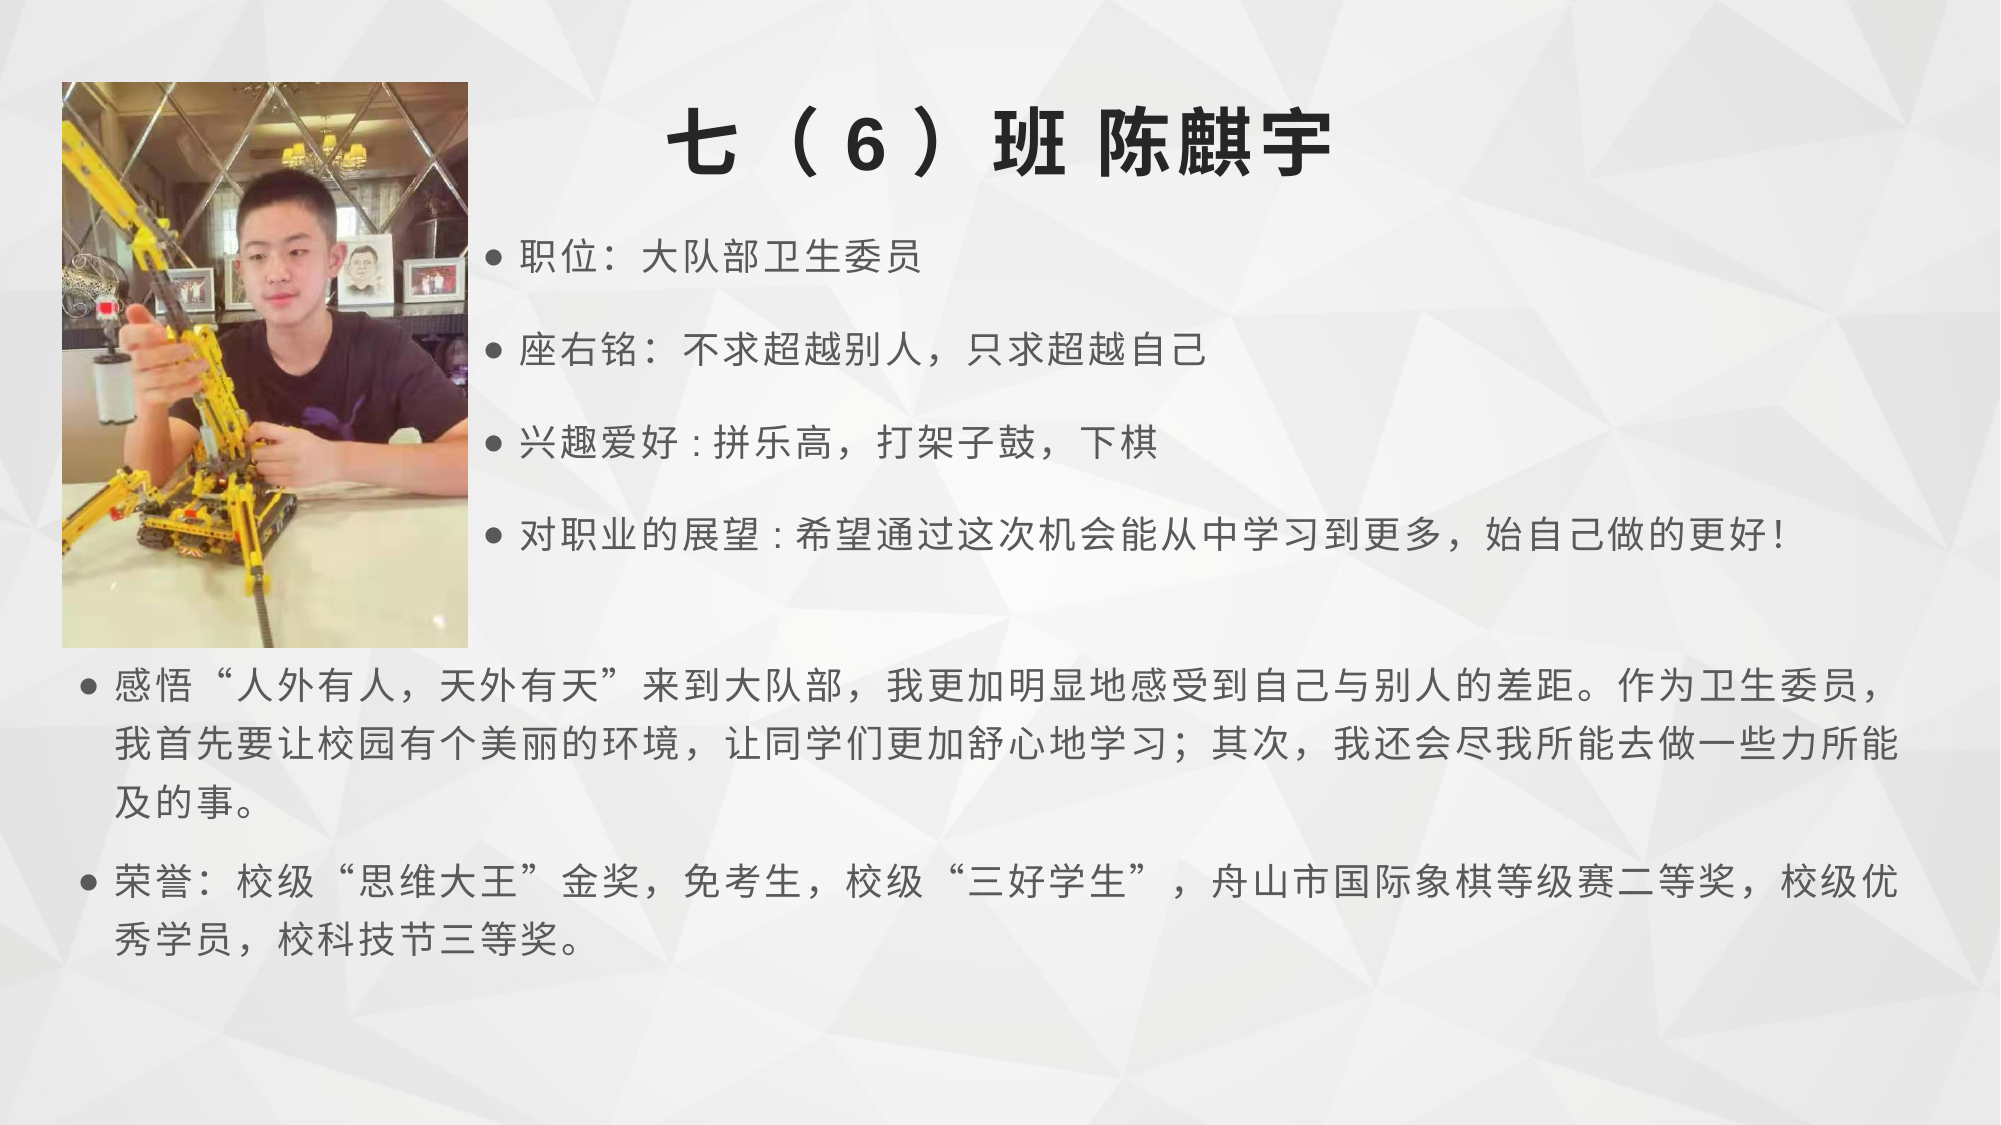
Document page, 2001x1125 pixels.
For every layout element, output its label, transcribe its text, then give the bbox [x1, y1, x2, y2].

text_box 感悟“人外有人，天外有天”来到大队部，我更加明显地感受到自己与别人的差距。作为卫生委员，我首先要让校园有个美丽的环境，让同学们更加舒心地学习；其次，我还会尽我所能去做一些力所能及的事。 荣誉：校级“思维大王”金奖，免考生，校级“三好学生”，舟山市国际象棋等级赛二等奖，校级优秀学员，校科技节三等奖。 [62, 640, 1944, 1020]
picture [0, 0, 2000, 1125]
title 七（6）班 陈麒宇 [468, 82, 1900, 198]
list 职位：大队部卫生委员 座右铭：不求超越别人，只求超越自己 兴趣爱好:拼乐高，打架子鼓，下棋 对职业的展望:希望通过这次机会能从中学习到更多，始自己做的更好！ [468, 198, 1944, 624]
